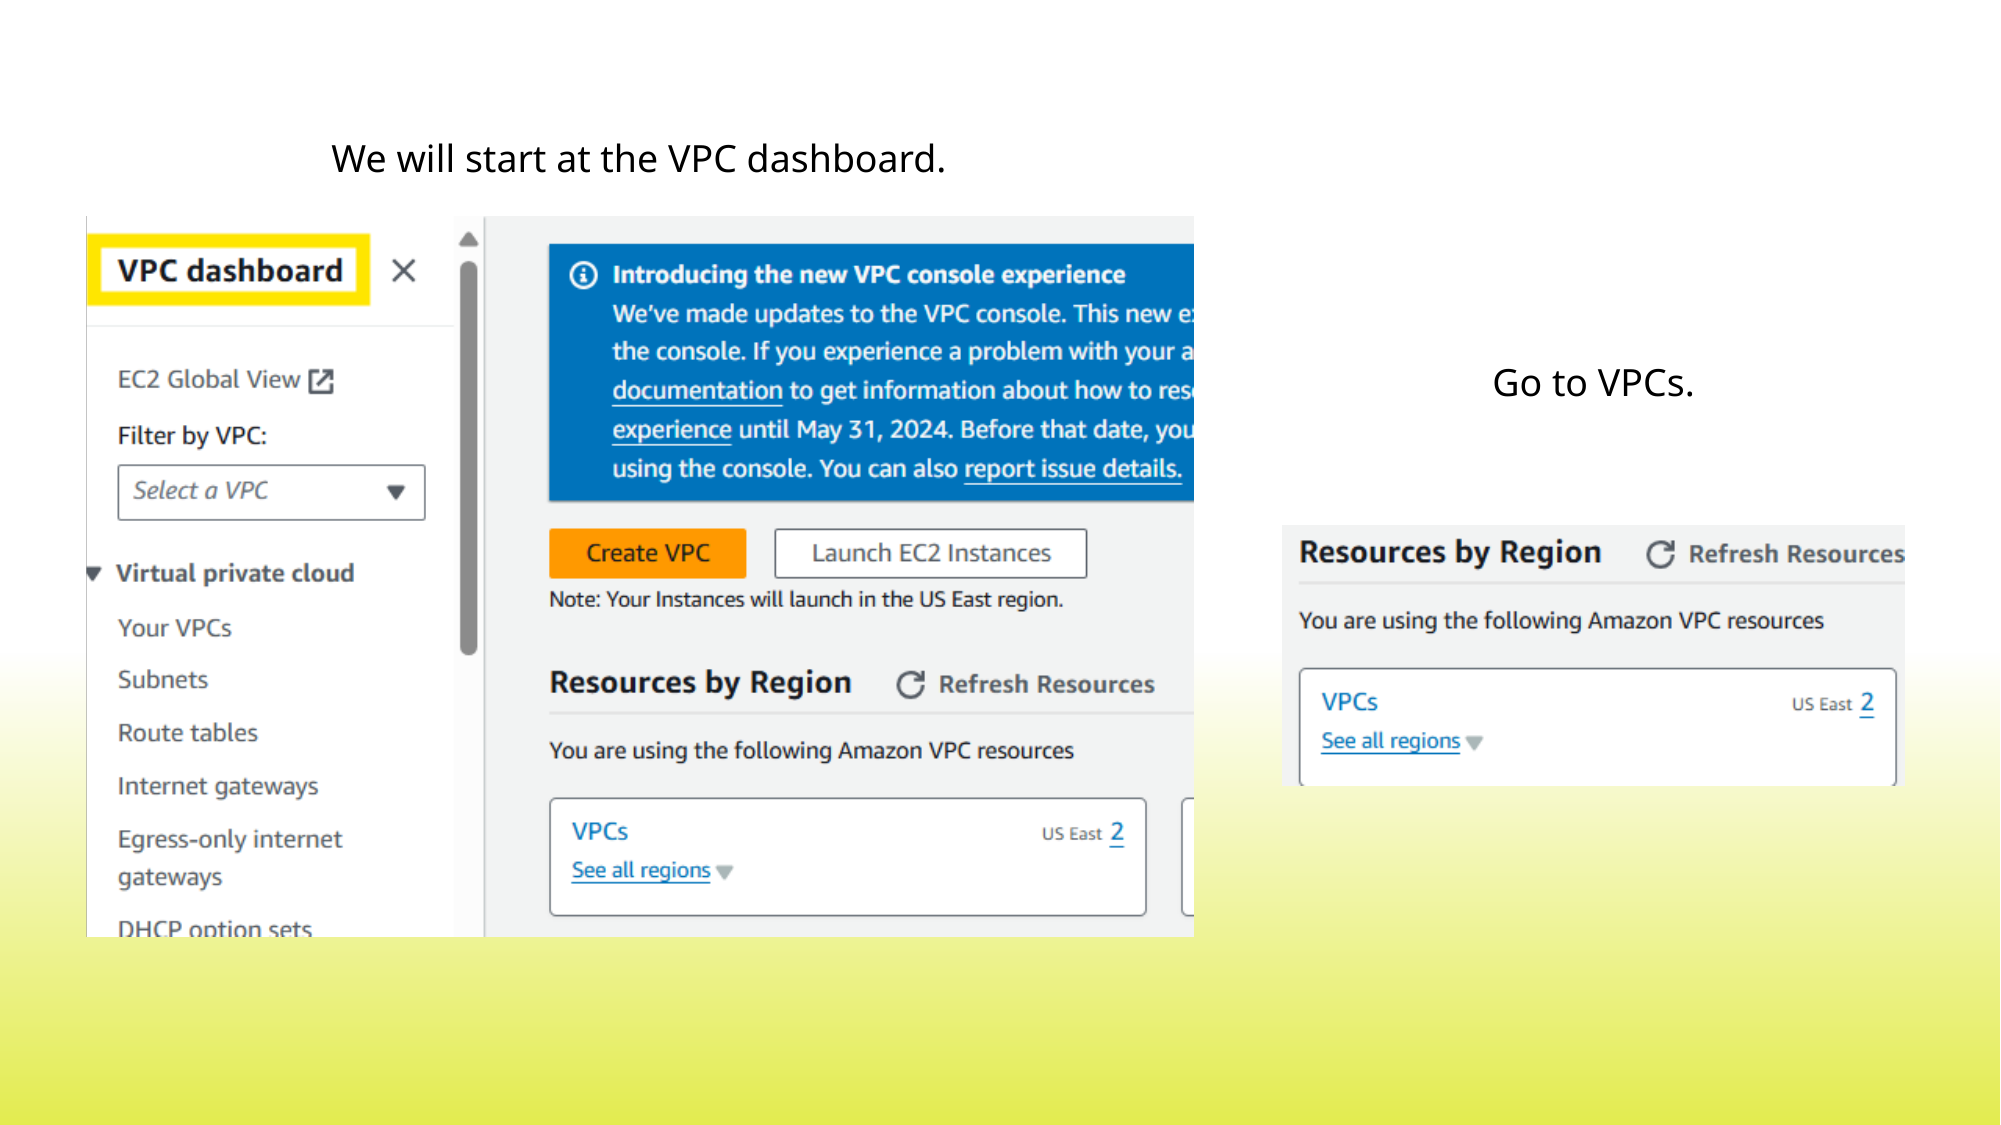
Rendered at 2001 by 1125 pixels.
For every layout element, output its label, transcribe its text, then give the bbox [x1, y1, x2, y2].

text_box We will start at the VPC dashboard. [85, 127, 1194, 188]
text_box Go to VPCs. [1477, 352, 1710, 412]
picture [1282, 525, 1905, 786]
picture [85, 216, 1194, 937]
